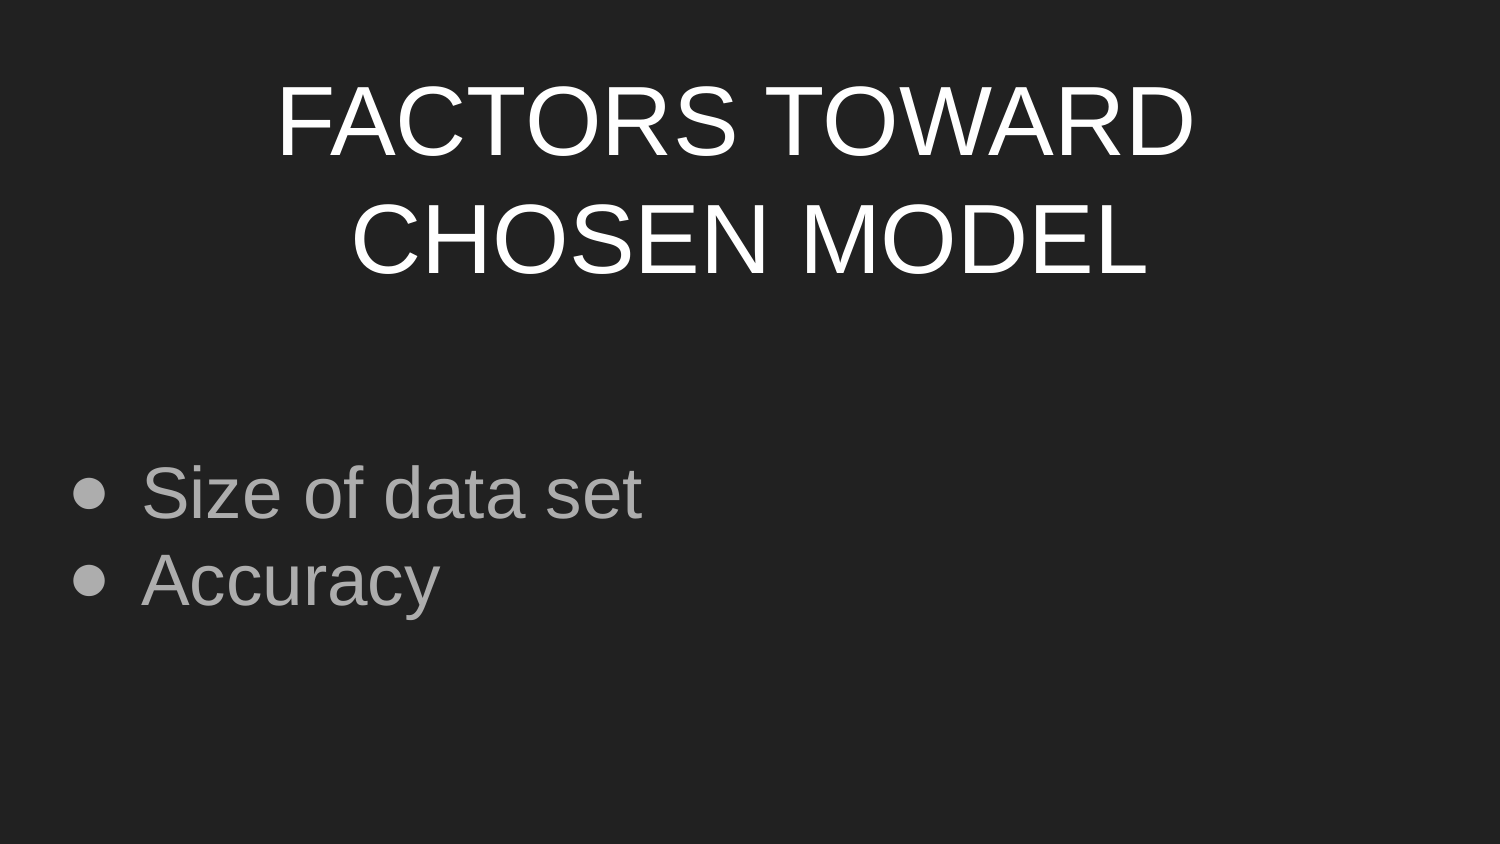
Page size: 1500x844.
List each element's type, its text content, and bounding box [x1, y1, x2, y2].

subtitle Size of data set Accuracy [51, 430, 1449, 734]
title FACTORS TOWARD CHOSEN MODEL [51, 41, 1449, 308]
